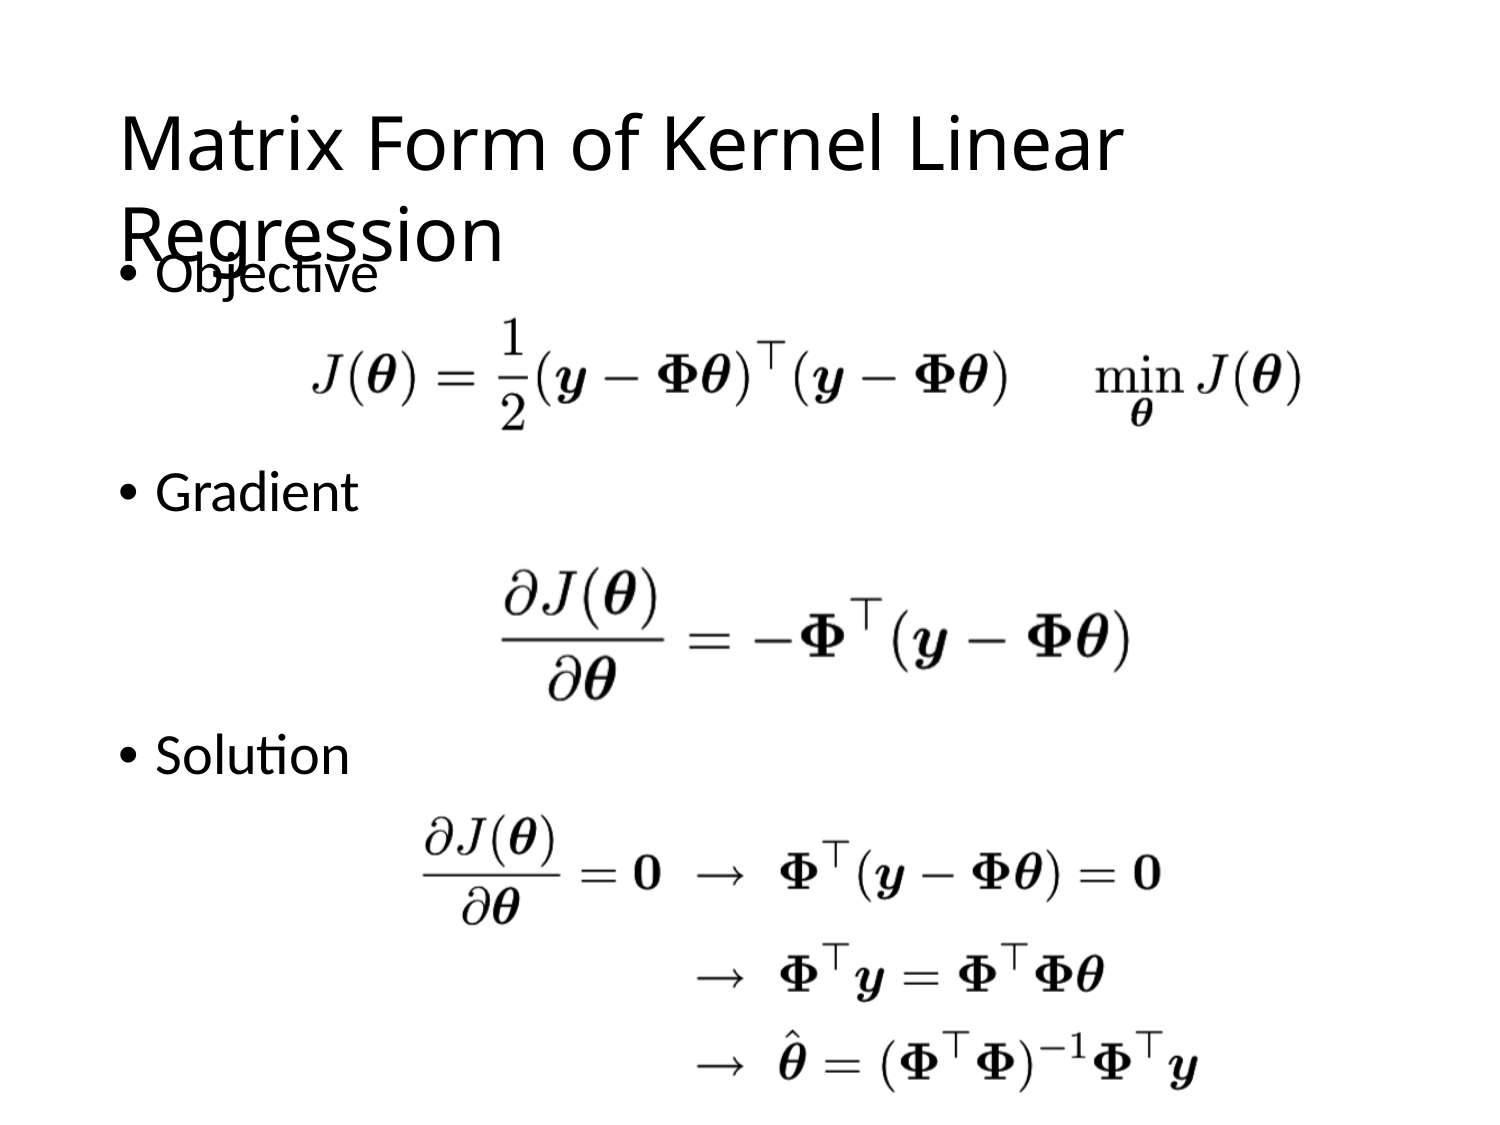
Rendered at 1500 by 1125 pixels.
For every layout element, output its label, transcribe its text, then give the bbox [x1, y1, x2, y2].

picture [408, 798, 1211, 1100]
text_box Matrix Form of Kernel Linear Regression [118, 93, 1500, 277]
text_box • Gradient [118, 451, 450, 523]
picture [310, 310, 1309, 438]
text_box • Objective [118, 232, 468, 305]
picture [479, 553, 1141, 716]
text_box • Solution [118, 715, 439, 787]
